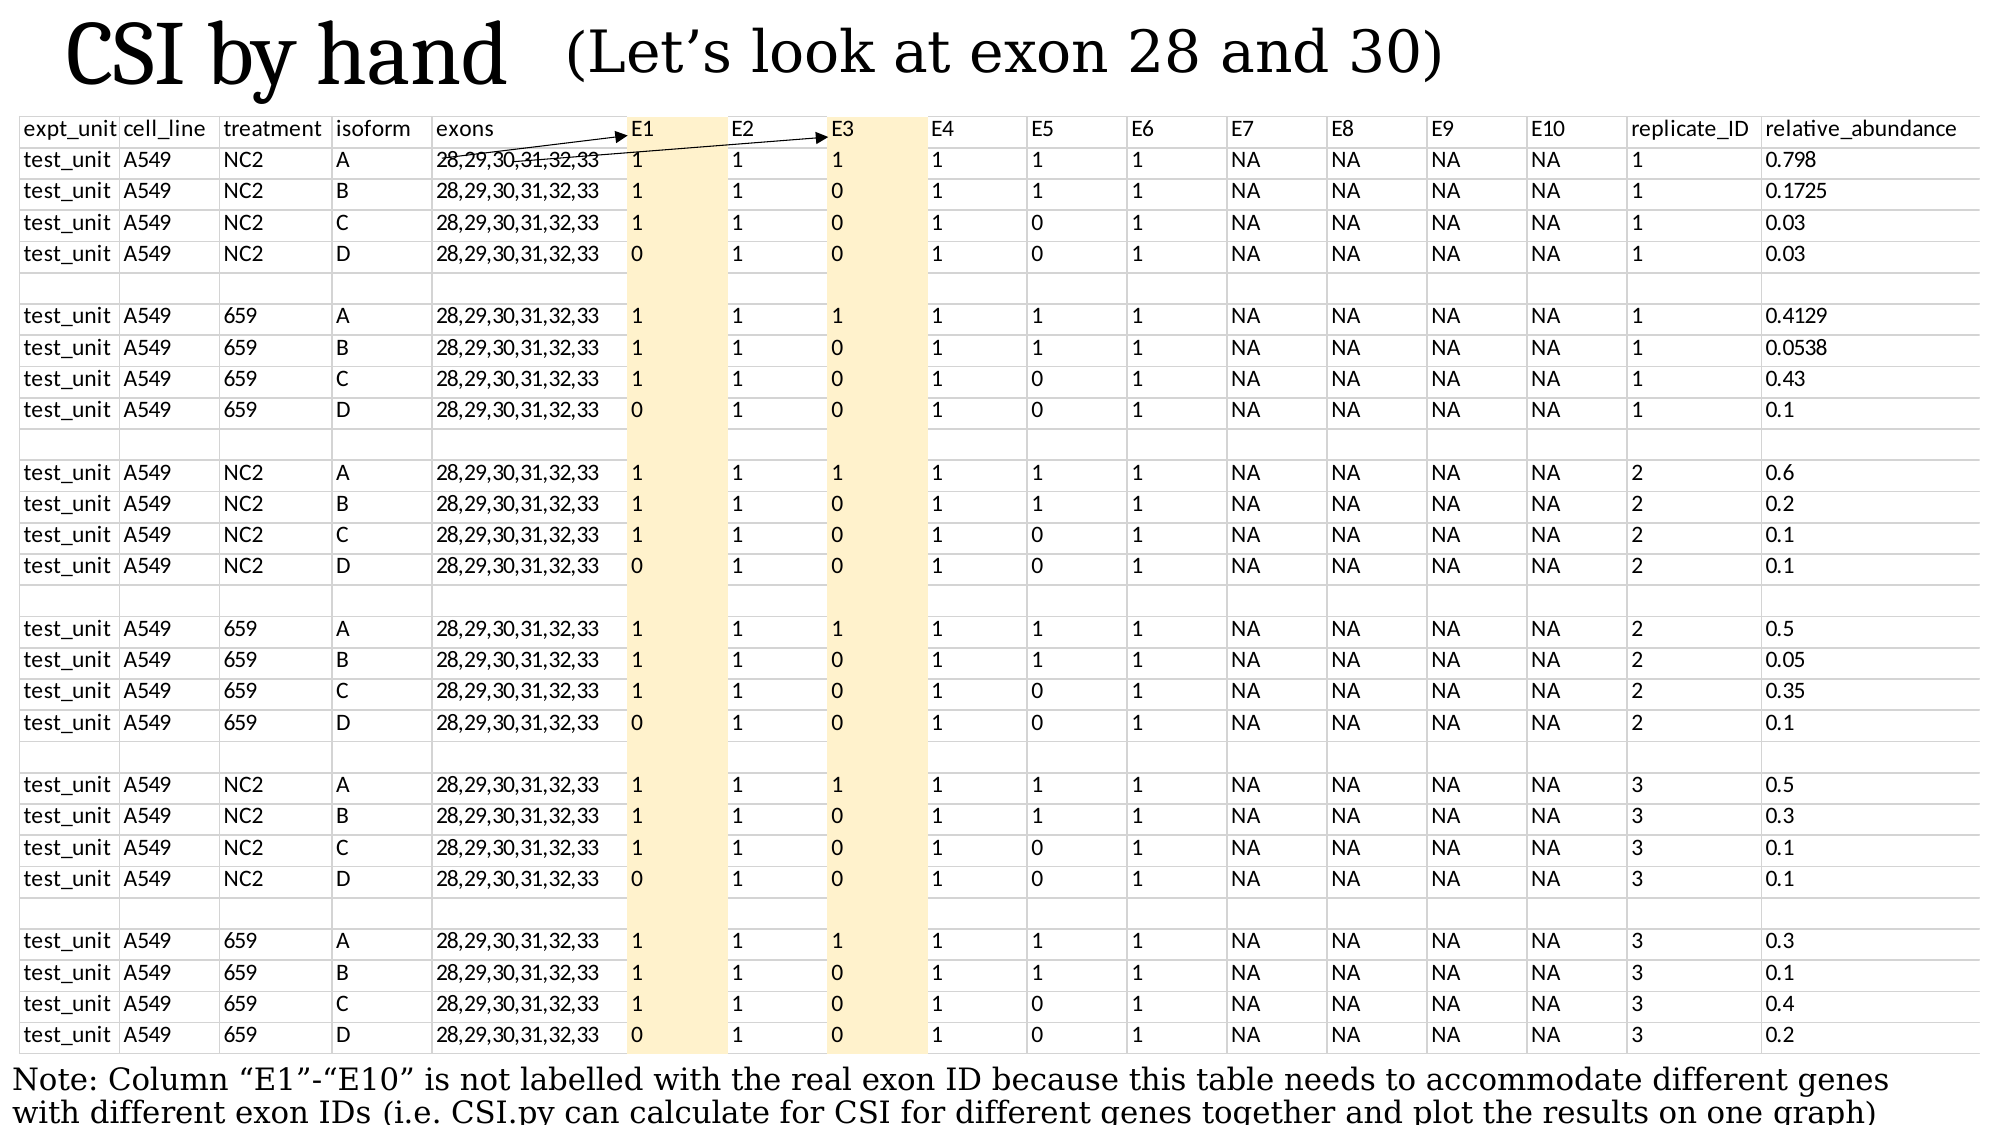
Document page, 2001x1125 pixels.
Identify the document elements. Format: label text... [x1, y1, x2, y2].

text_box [441, 135, 628, 159]
text_box Note: Column “E1”-“E10” is not labelled with the real exon ID because this table needs to accommodate different genes with different exon IDs (i.e. CSI.py can calculate for CSI for different genes together and plot the results on one graph) [0, 1056, 1979, 1125]
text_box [18, 115, 1982, 1055]
list (Let’s look at exon 28 and 30) [547, 14, 1979, 98]
title CSI by hand [51, 0, 1777, 115]
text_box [512, 136, 829, 162]
